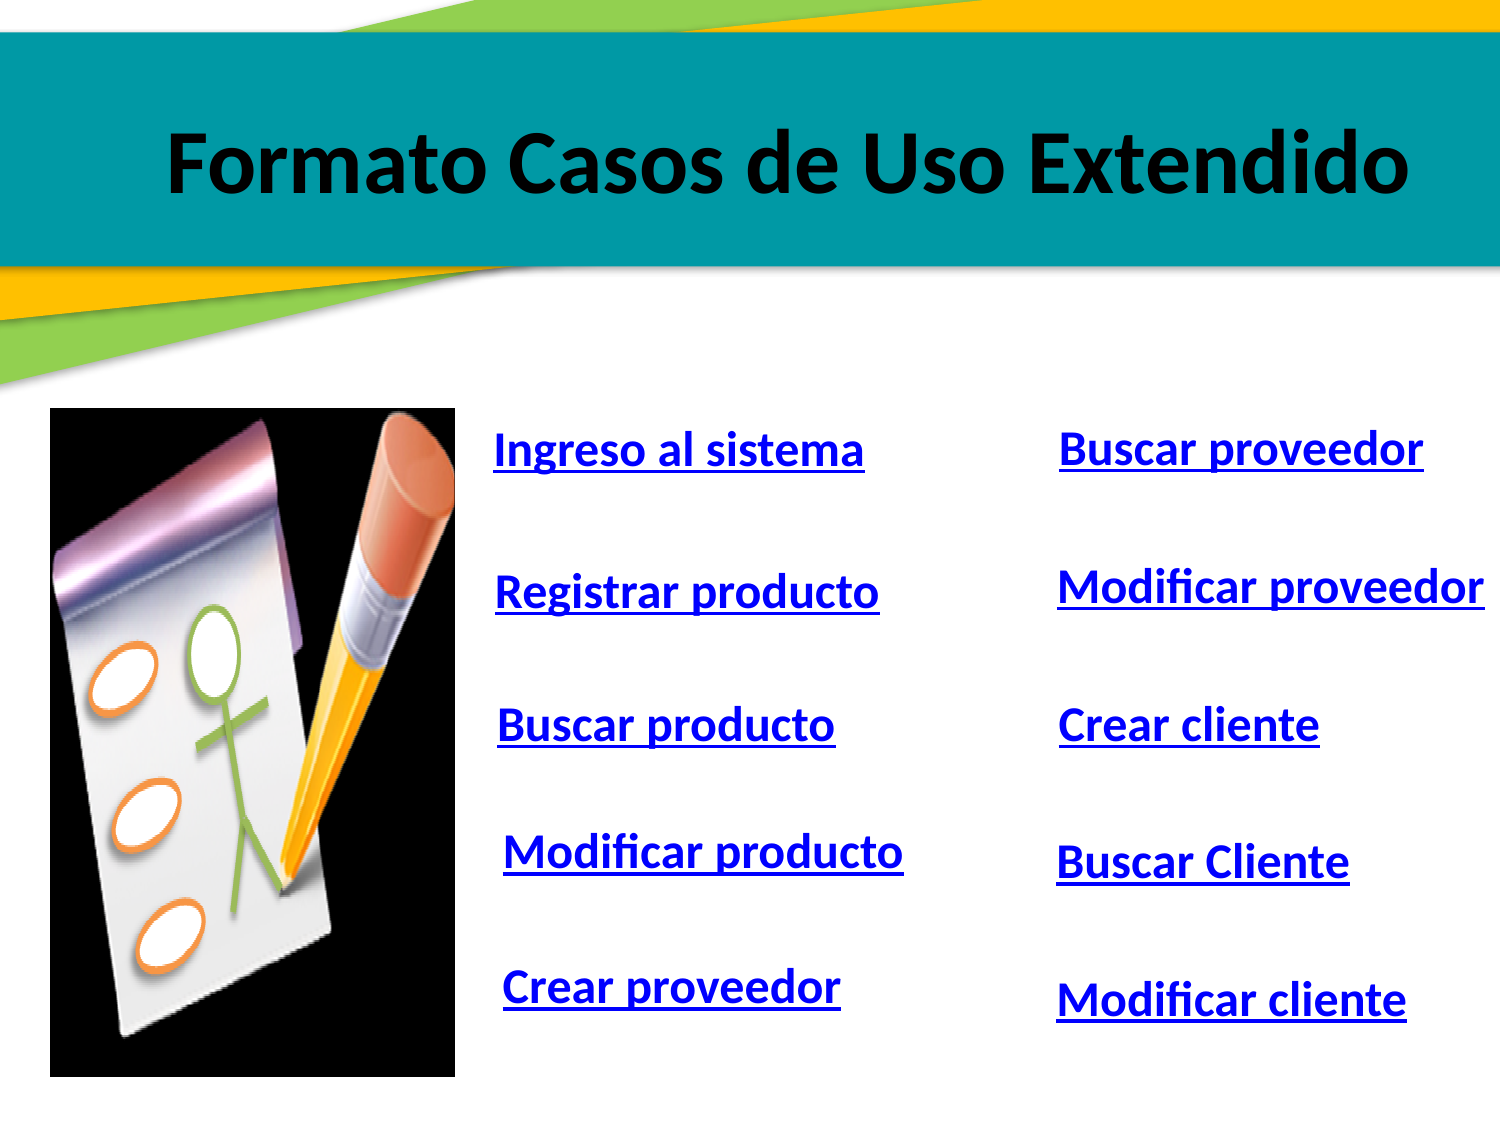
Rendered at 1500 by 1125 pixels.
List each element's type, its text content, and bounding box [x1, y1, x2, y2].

text_box Formato Casos de Uso Extendido [76, 94, 1433, 219]
text_box Crear cliente [1043, 684, 1336, 759]
text_box Buscar Cliente [1041, 821, 1366, 897]
text_box Modificar producto [488, 811, 920, 887]
text_box Buscar proveedor [1044, 408, 1440, 483]
text_box Registrar producto [480, 550, 896, 626]
picture [50, 407, 455, 1077]
text_box Modificar cliente [1041, 958, 1423, 1034]
text_box Crear proveedor [487, 946, 857, 1022]
text_box Modificar proveedor [1042, 546, 1500, 622]
text_box Ingreso al sistema [478, 394, 911, 498]
text_box Buscar producto [482, 684, 851, 759]
